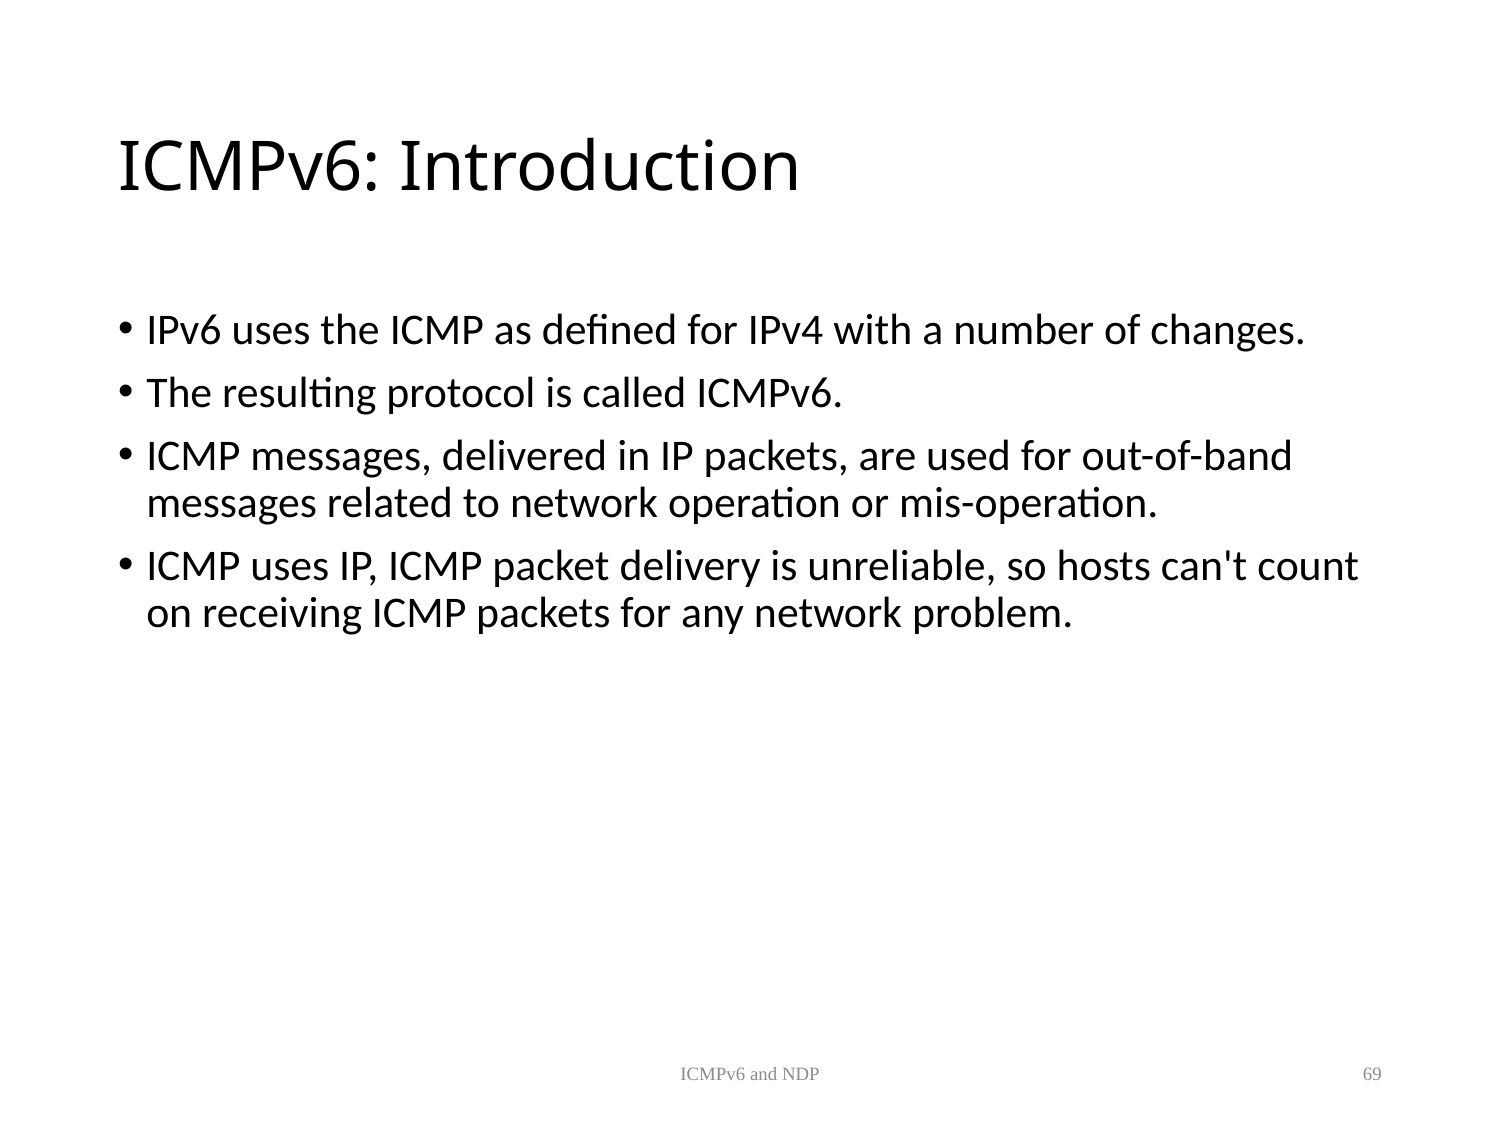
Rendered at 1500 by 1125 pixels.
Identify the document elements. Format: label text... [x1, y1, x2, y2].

footer ICMPv6 and NDP [496, 1042, 1004, 1103]
slide_number 69 [1059, 1042, 1397, 1103]
list IPv6 uses the ICMP as defined for IPv4 with a number of changes. The resulting protocol is called ICMPv6. ICMP messages, delivered in IP packets, are used for out-of-band messages related to network operation or mis-operation. ICMP uses IP, ICMP packet delivery is unreliable, so hosts can't count on receiving ICMP packets for any network problem. [103, 299, 1397, 1014]
title ICMPv6: Introduction [103, 59, 1397, 278]
